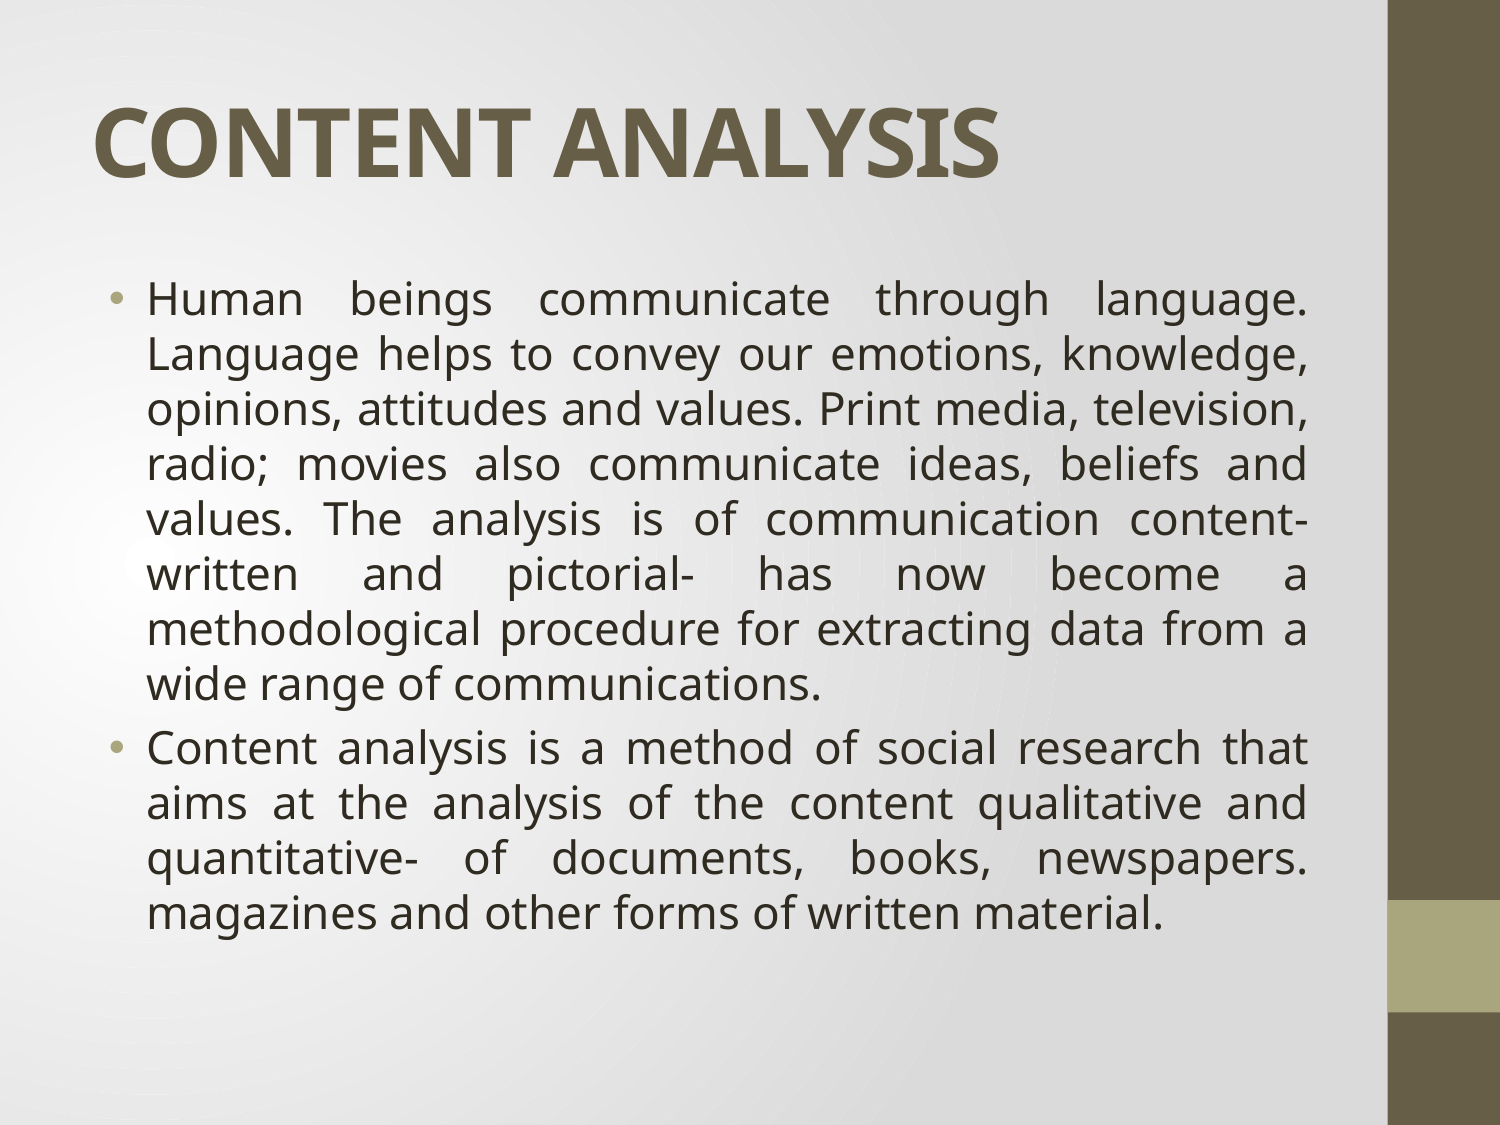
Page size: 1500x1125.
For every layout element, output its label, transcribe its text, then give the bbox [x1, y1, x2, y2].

title CONTENT ANALYSIS [75, 45, 1325, 233]
list Human beings communicate through language. Language helps to convey our emotions, knowledge, opinions, attitudes and values. Print media, television, radio; movies also communicate ideas, beliefs and values. The analysis is of communication content-written and pictorial- has now become a methodological procedure for extracting data from a wide range of communications. Content analysis is a method of social research that aims at the analysis of the content qualitative and quantitative- of documents, books, newspapers. magazines and other forms of written material. [75, 262, 1325, 1050]
